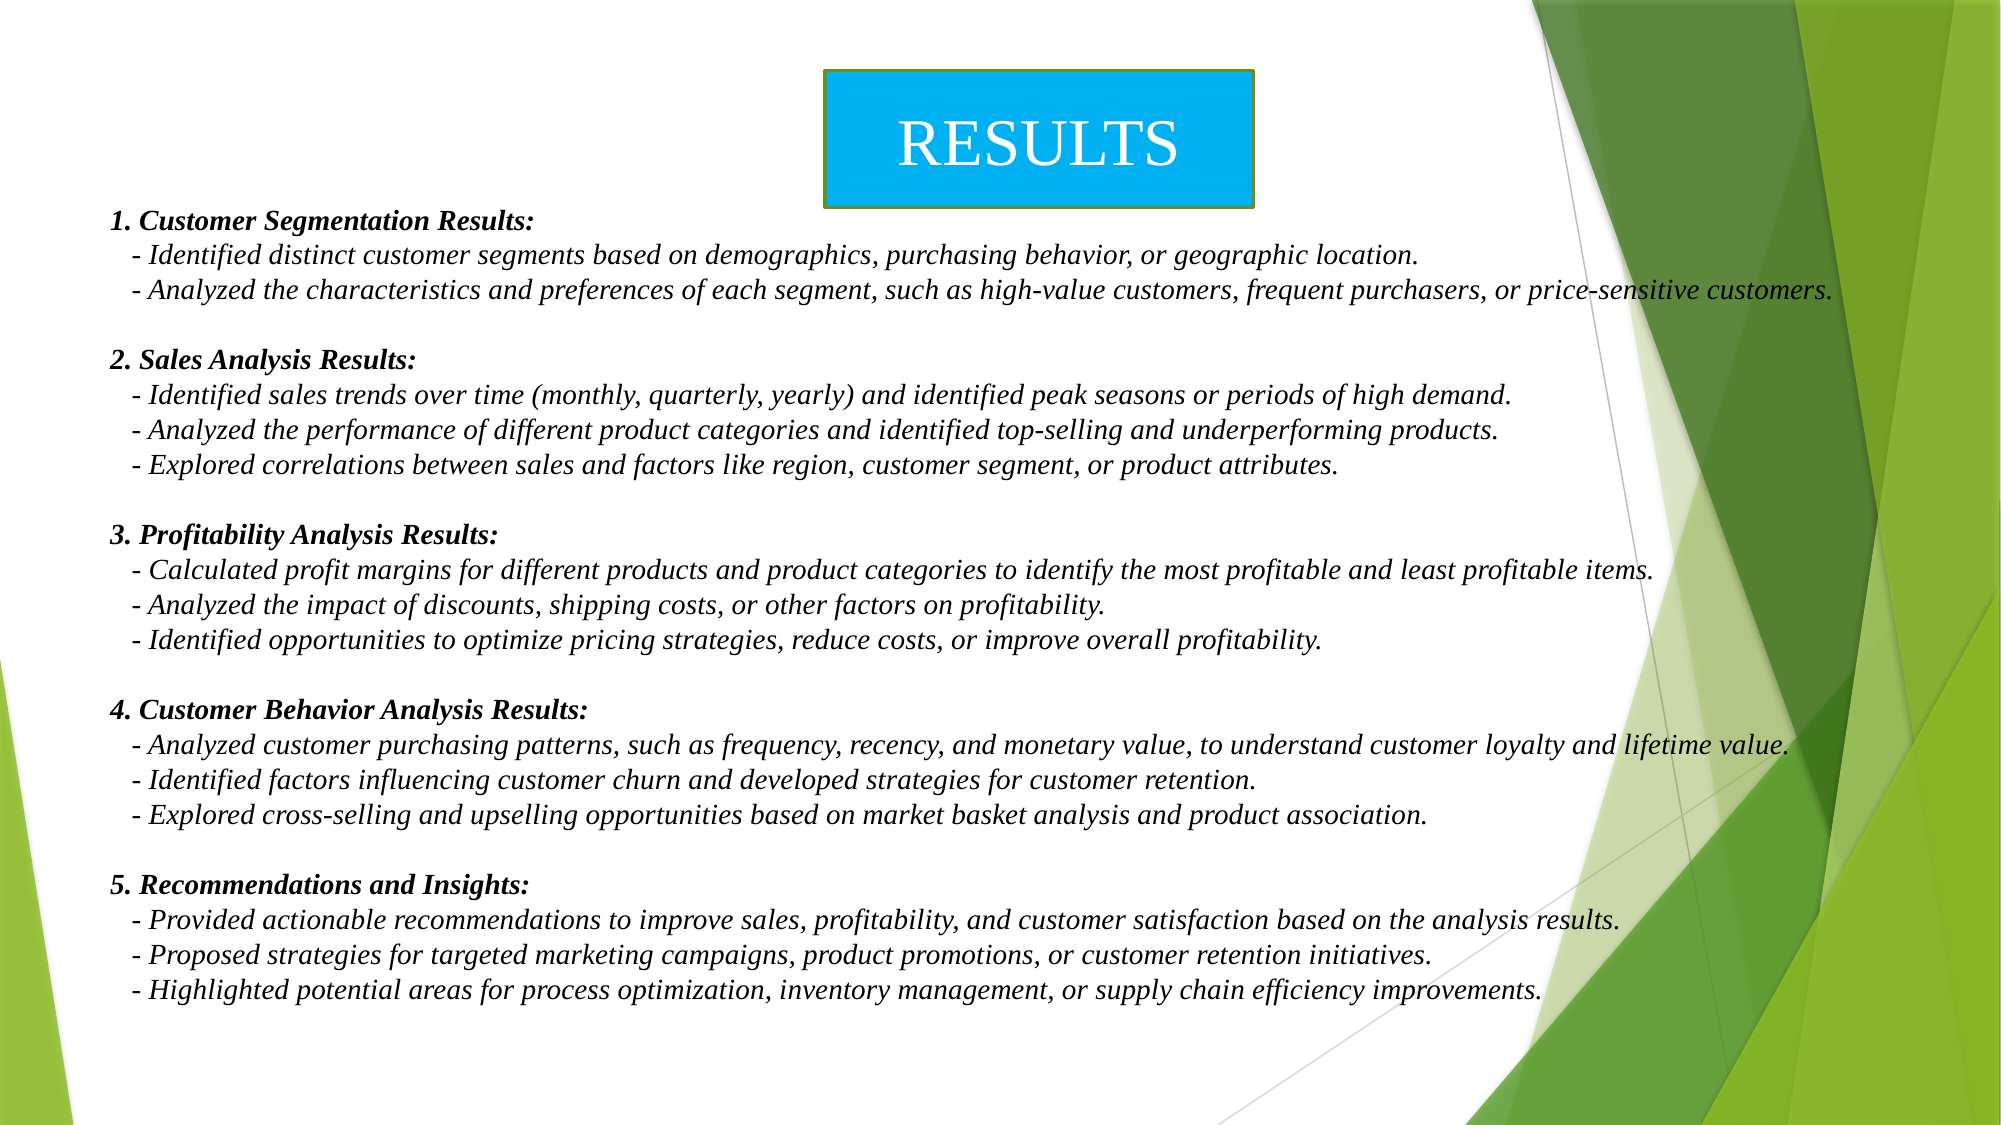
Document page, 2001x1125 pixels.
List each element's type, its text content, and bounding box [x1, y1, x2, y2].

text_box RESULTS [823, 69, 1255, 209]
text_box 1. Customer Segmentation Results: - Identified distinct customer segments based on demographics, purchasing behavior, or geographic location. - Analyzed the characteristics and preferences of each segment, such as high-value customers, frequent purchasers, or price-sensitive customers. 2. Sales Analysis Results: - Identified sales trends over time (monthly, quarterly, yearly) and identified peak seasons or periods of high demand. - Analyzed the performance of different product categories and identified top-selling and underperforming products. - Explored correlations between sales and factors like region, customer segment, or product attributes. 3. Profitability Analysis Results: - Calculated profit margins for different products and product categories to identify the most profitable and least profitable items. - Analyzed the impact of discounts, shipping costs, or other factors on profitability. - Identified opportunities to optimize pricing strategies, reduce costs, or improve overall profitability. 4. Customer Behavior Analysis Results: - Analyzed customer purchasing patterns, such as frequency, recency, and monetary value, to understand customer loyalty and lifetime value. - Identified factors influencing customer churn and developed strategies for customer retention. - Explored cross-selling and upselling opportunities based on market basket analysis and product association. 5. Recommendations and Insights: - Provided actionable recommendations to improve sales, profitability, and customer satisfaction based on the analysis results. - Proposed strategies for targeted marketing campaigns, product promotions, or customer retention initiatives. - Highlighted potential areas for process optimization, inventory management, or supply chain efficiency improvements. [95, 193, 1905, 1013]
